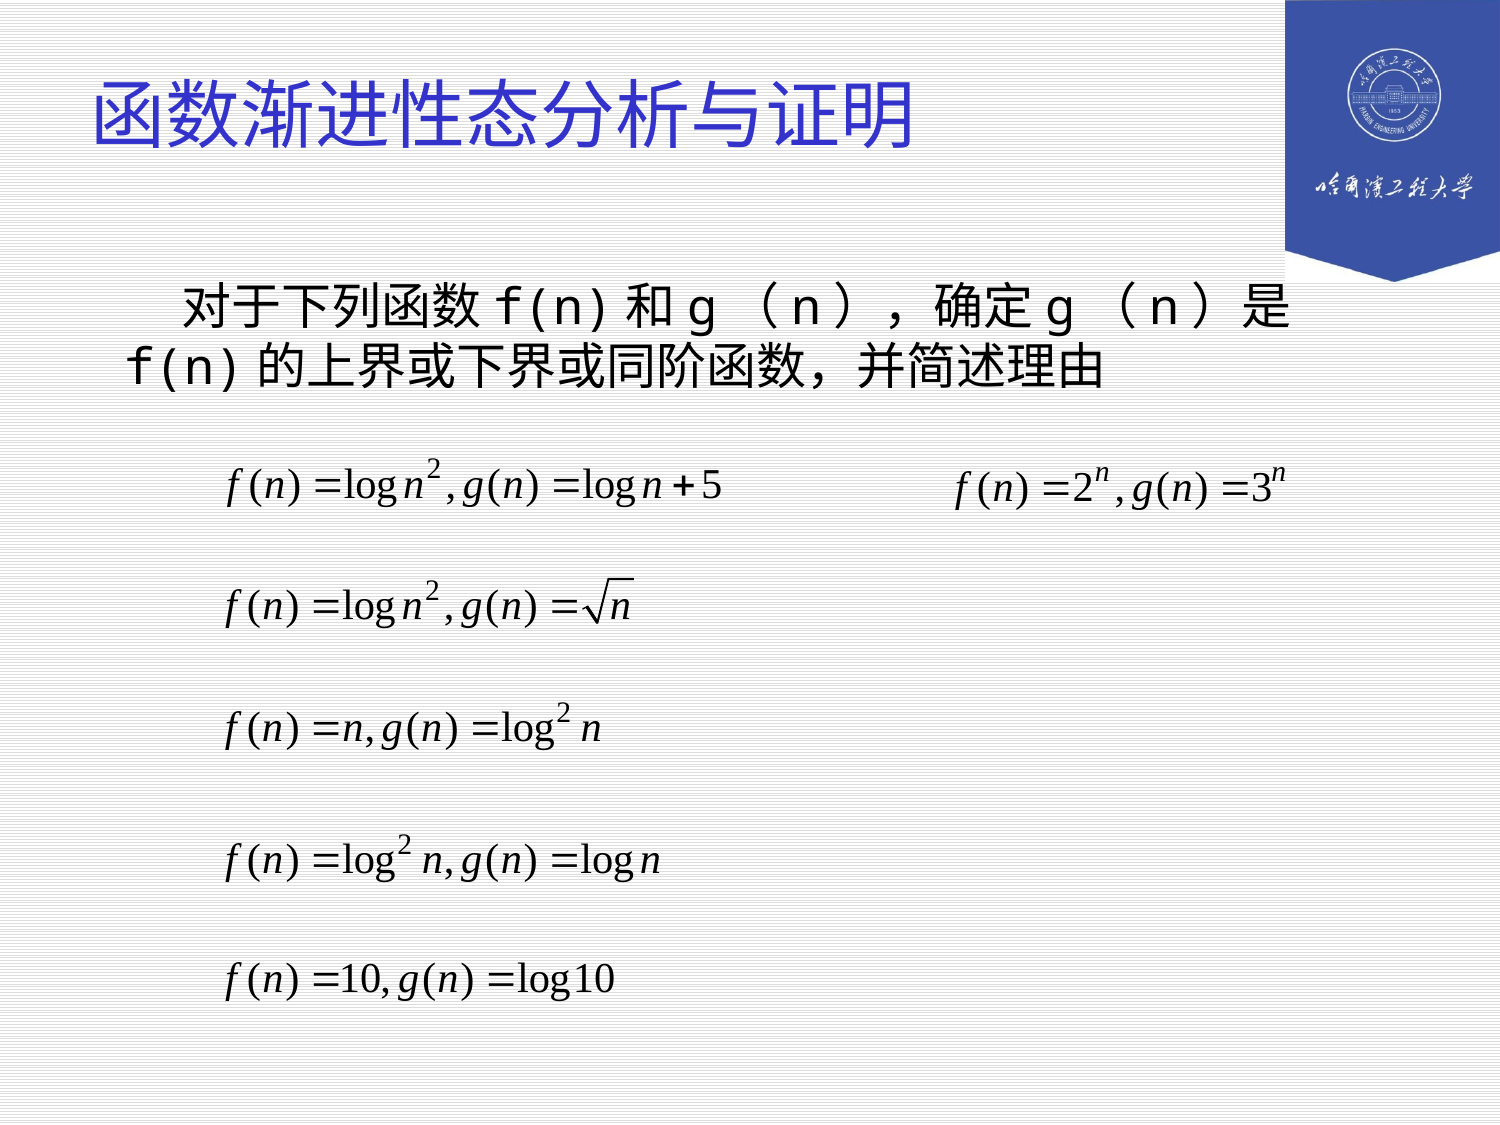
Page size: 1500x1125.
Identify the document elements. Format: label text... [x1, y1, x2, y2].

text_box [208, 690, 613, 763]
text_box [208, 954, 626, 1015]
picture [1285, 0, 1500, 282]
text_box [208, 822, 672, 895]
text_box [210, 446, 730, 520]
title 函数渐进性态分析与证明 [75, 37, 1350, 188]
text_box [938, 449, 1296, 523]
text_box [208, 568, 647, 642]
text_box 对于下列函数f(n)和g（n），确定g（n）是f(n)的上界或下界或同阶函数，并简述理由 [109, 267, 1348, 402]
